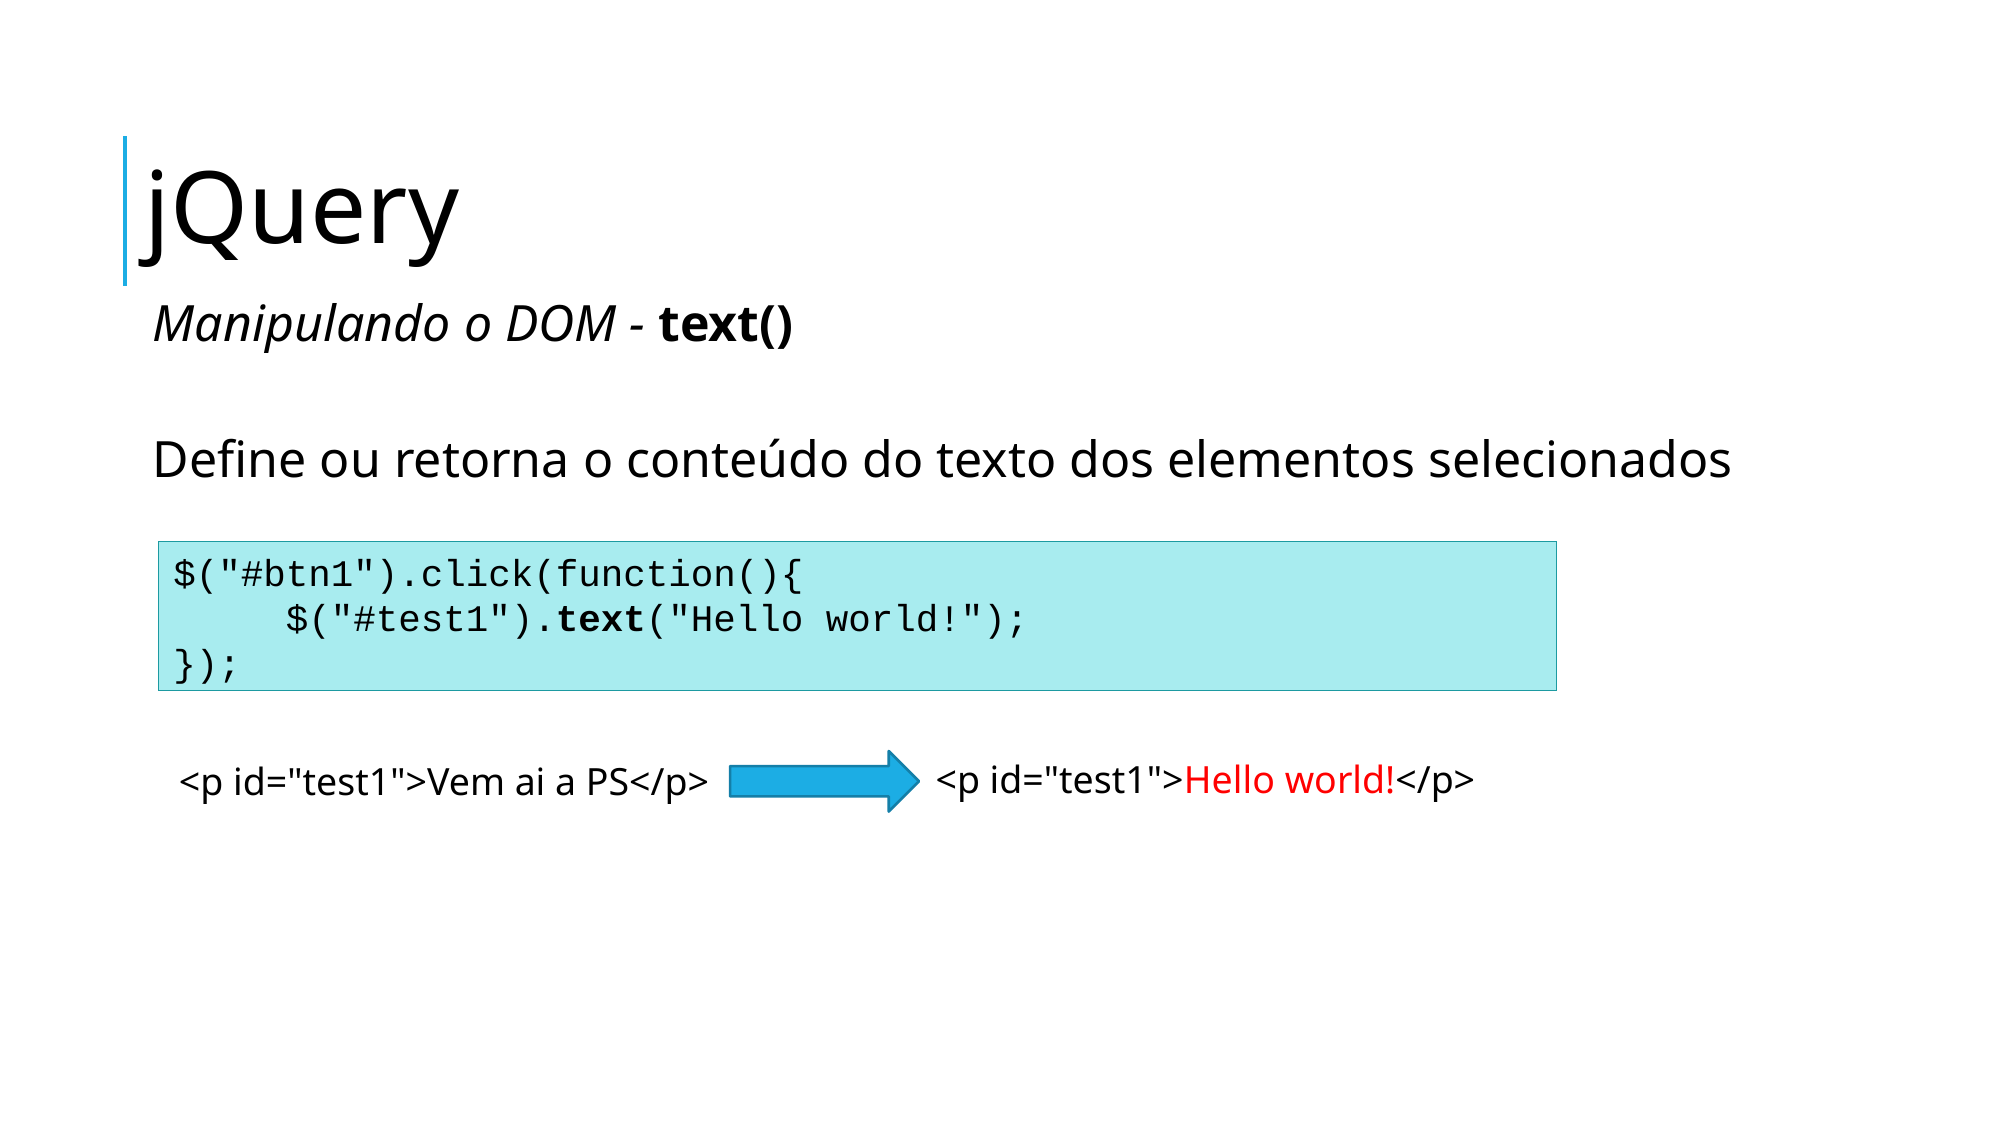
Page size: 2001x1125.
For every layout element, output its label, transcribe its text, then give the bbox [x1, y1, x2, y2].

text_box $("#btn1").click(function(){ $("#test1").text("Hello world!"); }); [158, 541, 1557, 691]
text_box Define ou retorna o conteúdo do texto dos elementos selecionados [138, 419, 1902, 495]
text_box jQuery [130, 136, 474, 272]
text_box <p id="test1">Hello world!</p> [920, 748, 1491, 809]
text_box Manipulando o DOM - text() [138, 283, 1902, 359]
text_box <p id="test1">Vem ai a PS</p> [164, 751, 725, 811]
text_box [728, 749, 920, 813]
